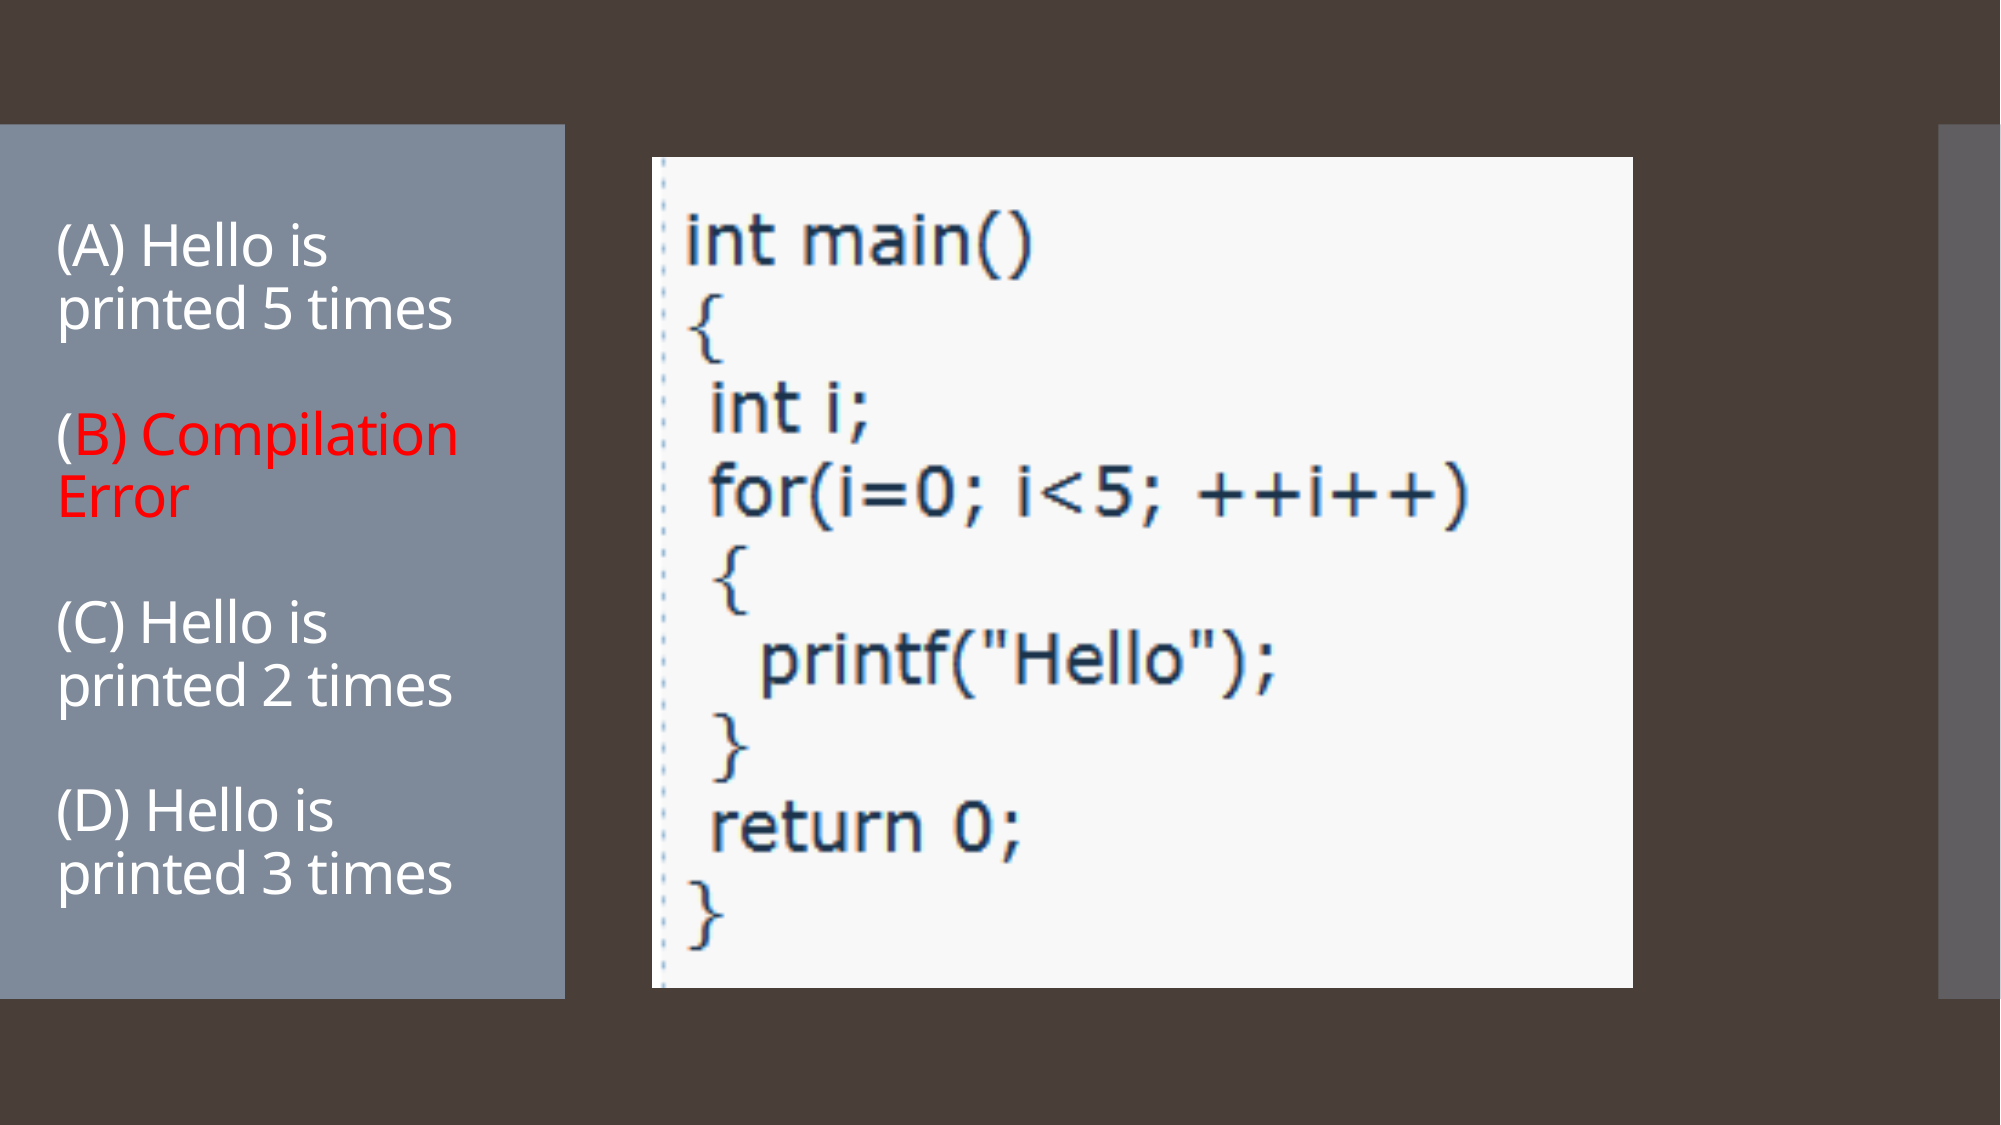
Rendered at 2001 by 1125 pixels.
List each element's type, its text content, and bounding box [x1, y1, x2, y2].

picture [652, 156, 1634, 989]
title (A) Hello is printed 5 times (B) Compilation Error (C) Hello is printed 2 times (D) Hello is printed 3 times [41, 184, 525, 940]
